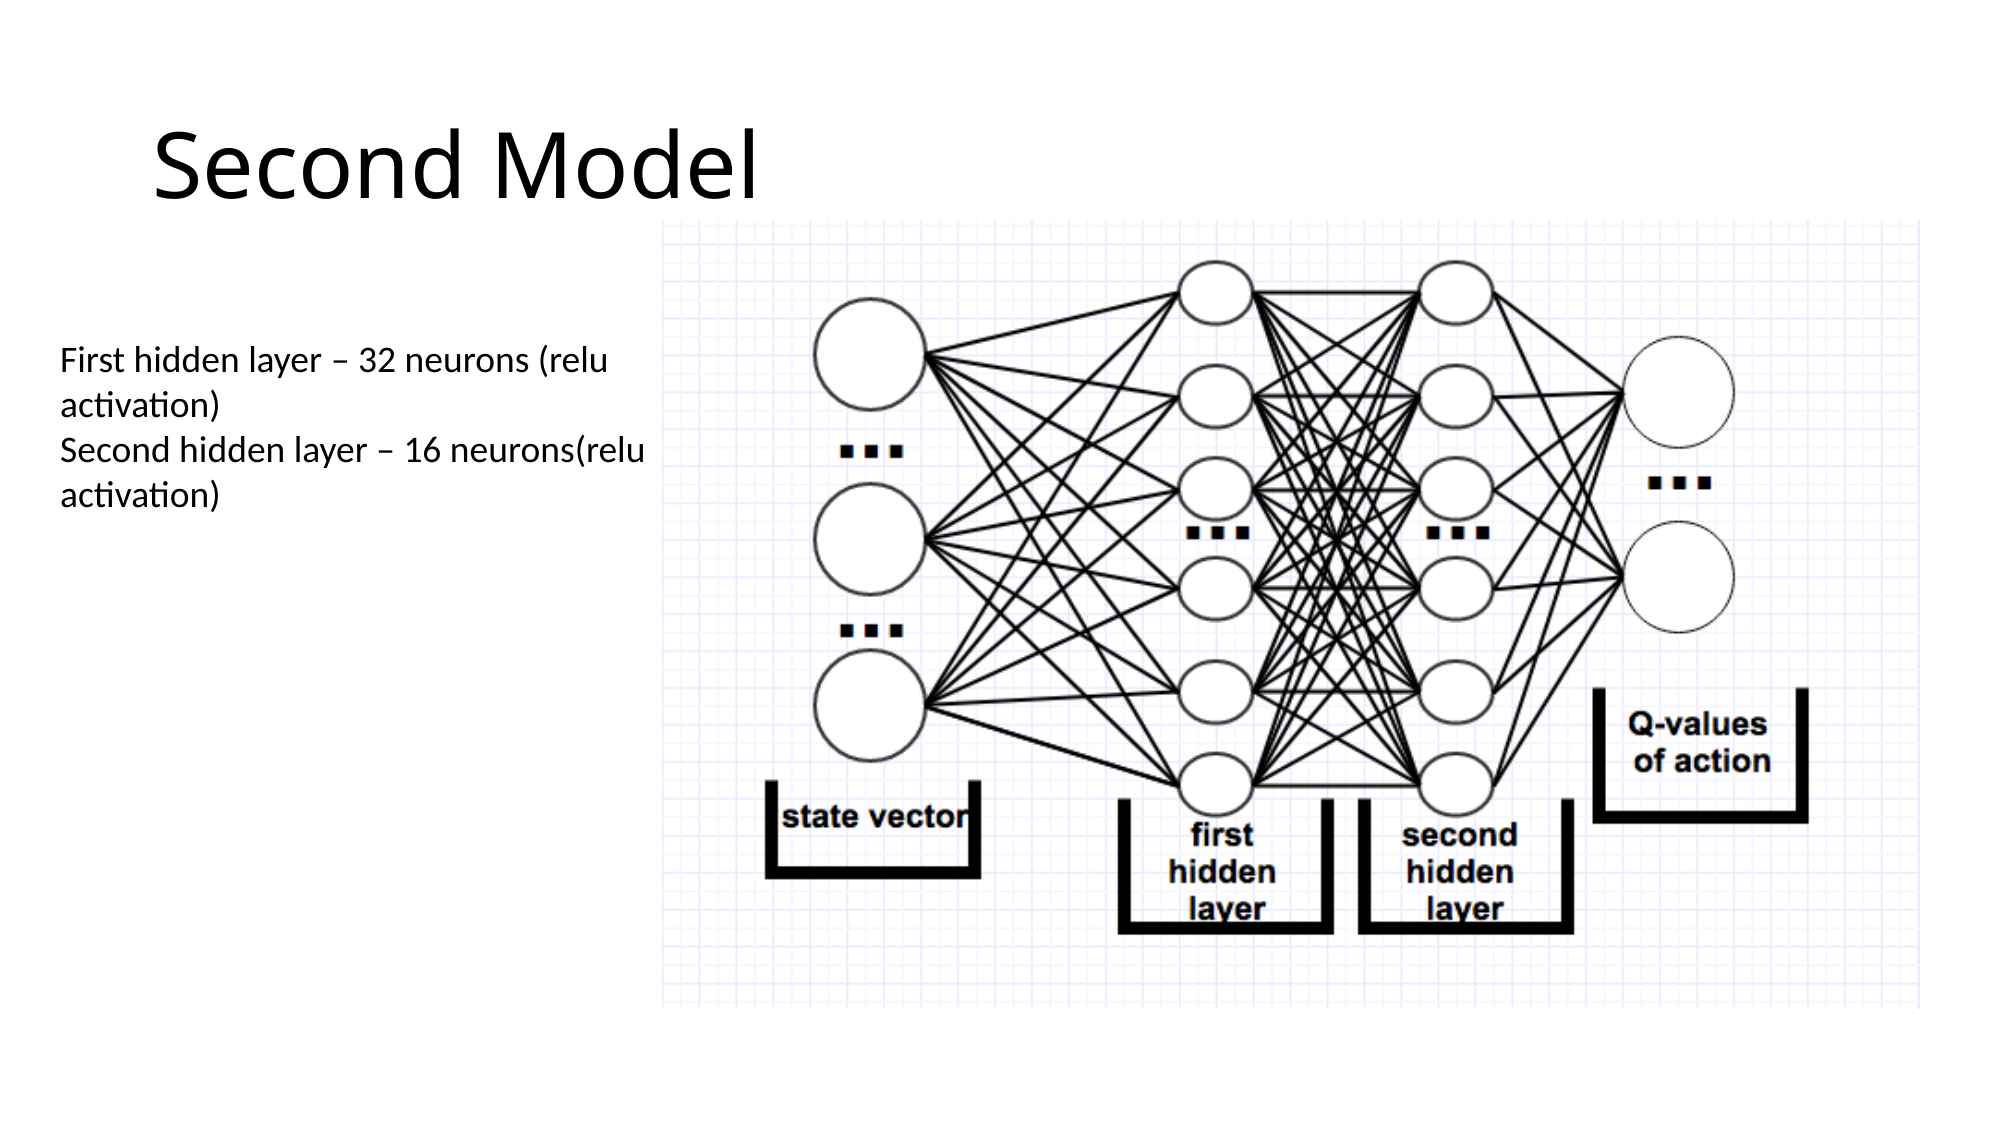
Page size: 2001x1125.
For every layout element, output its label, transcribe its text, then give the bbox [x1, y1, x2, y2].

title Second Model [137, 59, 1863, 278]
picture [662, 220, 1920, 1009]
text_box First hidden layer – 32 neurons (relu activation) Second hidden layer – 16 neurons(relu activation) [45, 327, 662, 522]
